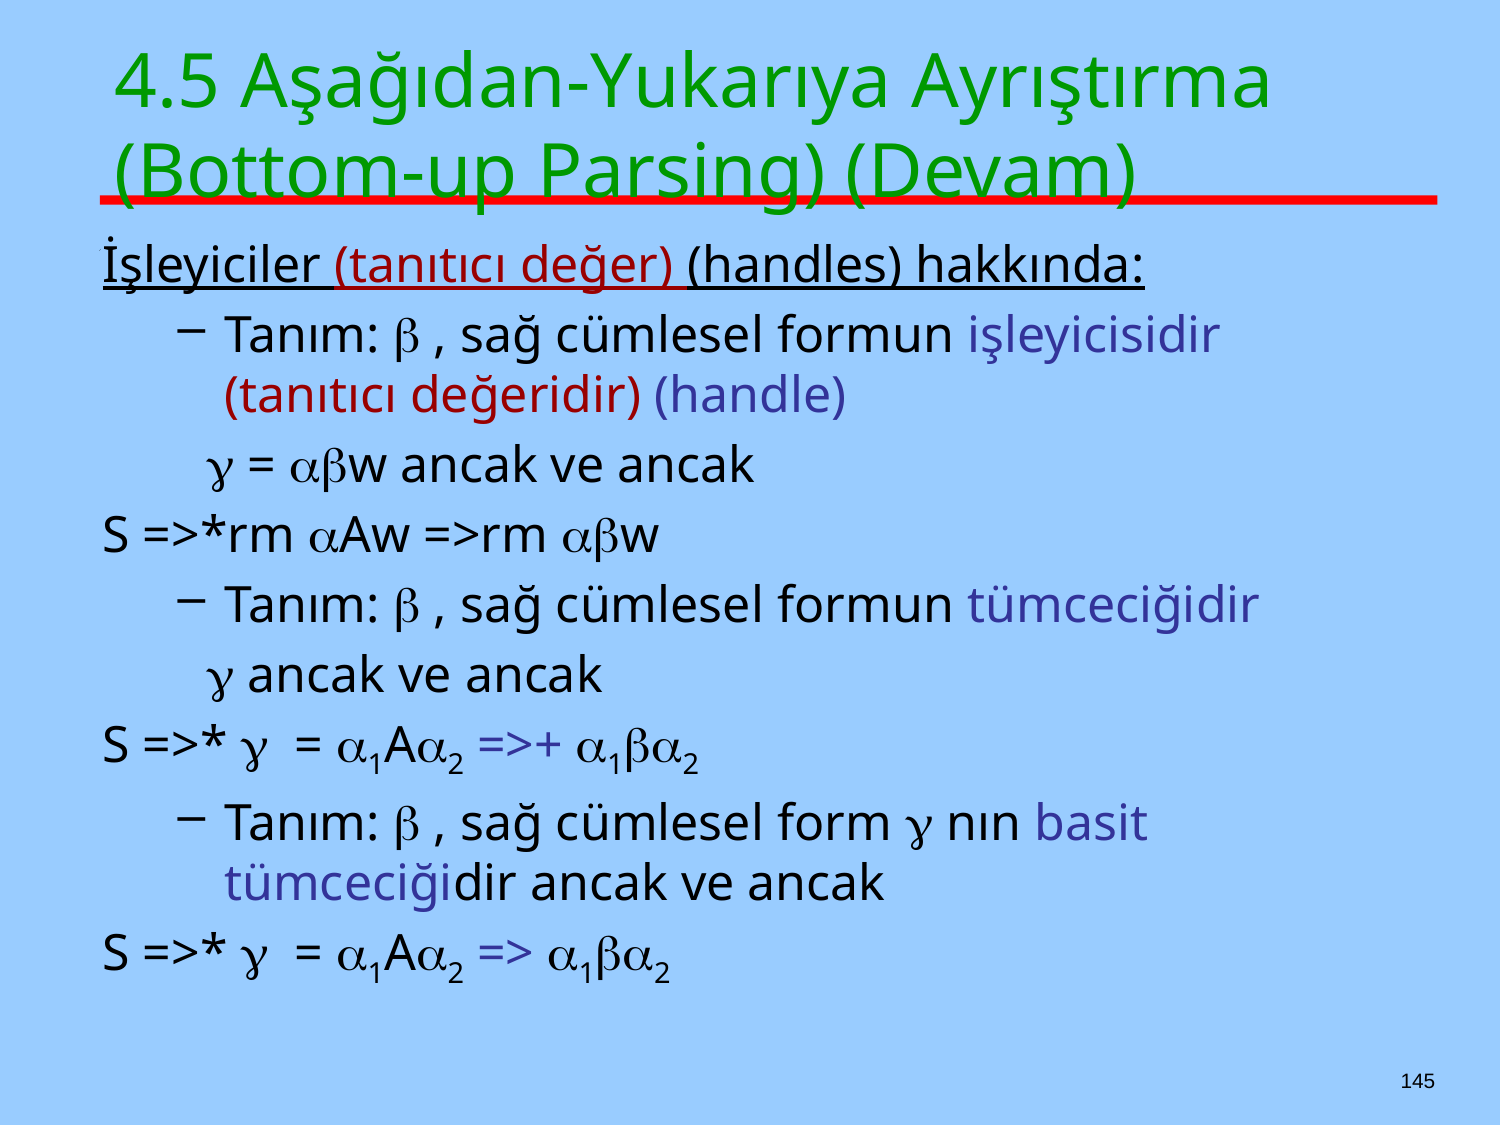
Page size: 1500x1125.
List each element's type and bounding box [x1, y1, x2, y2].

slide_number [1137, 1024, 1451, 1101]
list [87, 224, 1413, 1076]
title [99, 24, 1438, 251]
